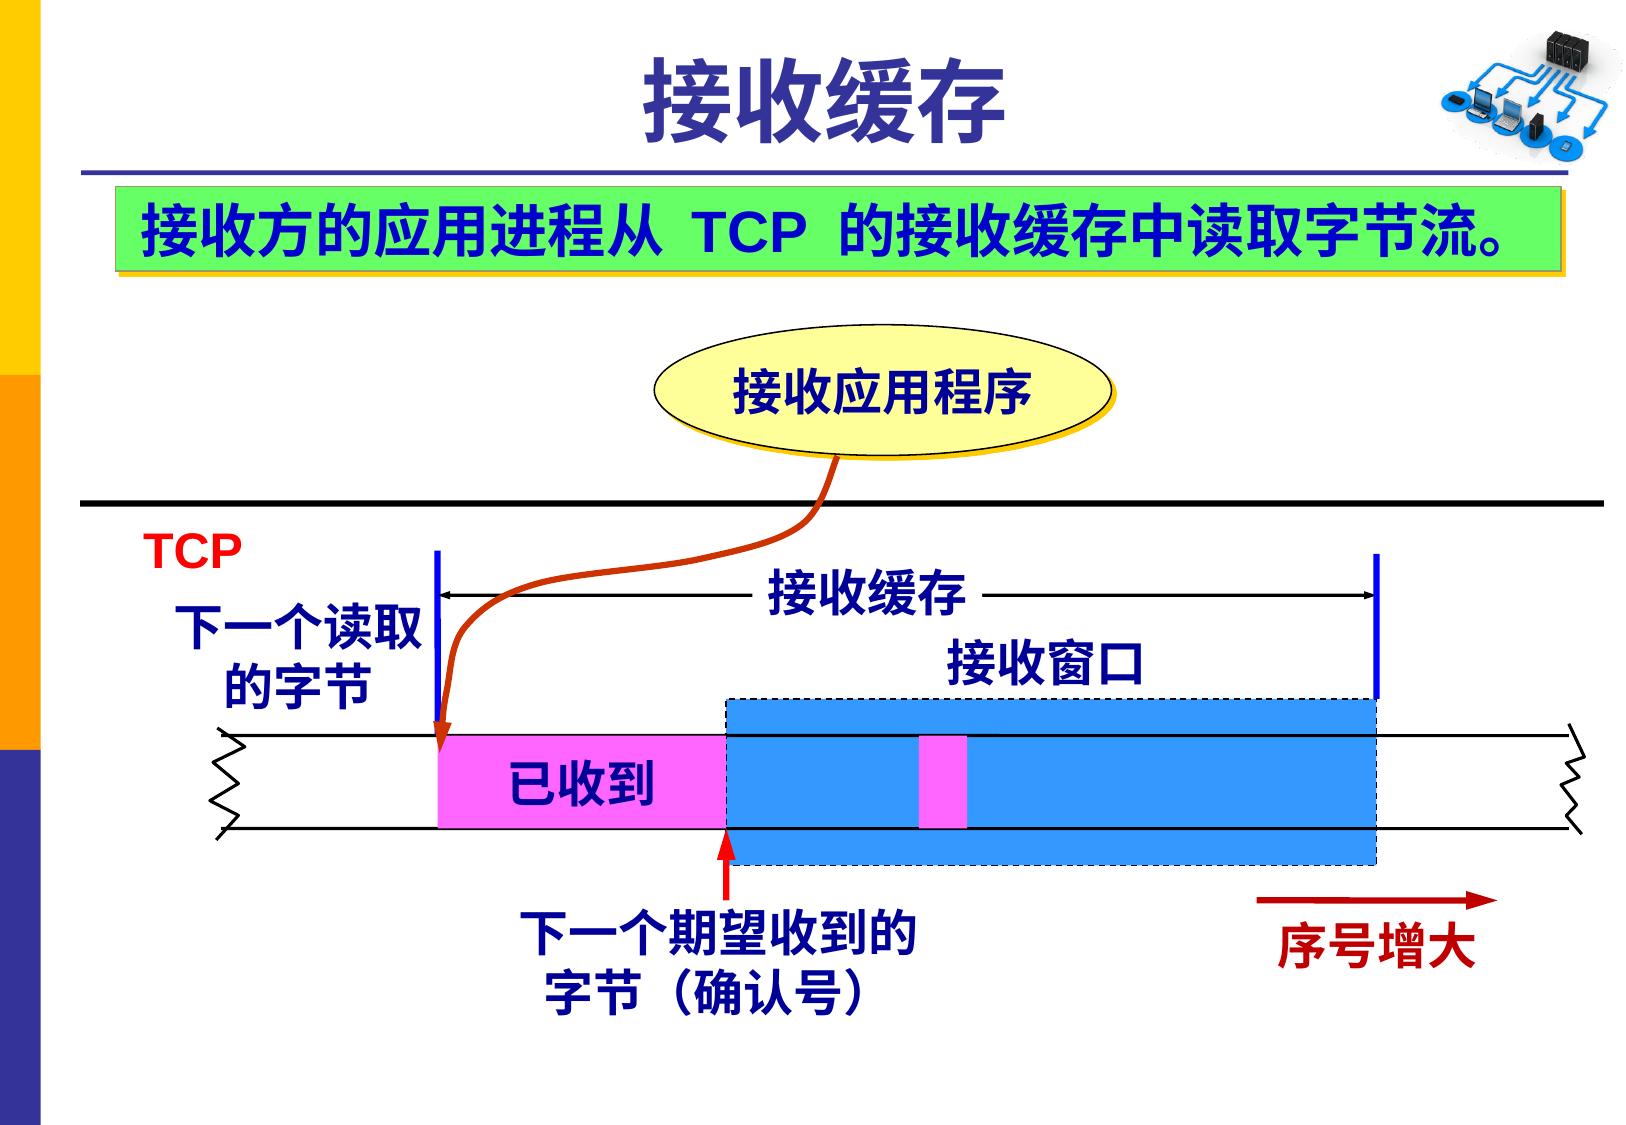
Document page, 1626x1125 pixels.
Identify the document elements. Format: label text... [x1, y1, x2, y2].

text_box 接收窗口 [931, 624, 1162, 700]
text_box [918, 735, 968, 829]
text_box TCP [128, 510, 258, 586]
text_box [1256, 894, 1498, 907]
text_box [209, 727, 245, 840]
text_box [726, 698, 1377, 735]
text_box 下一个读取 的字节 [158, 588, 439, 723]
text_box [727, 736, 918, 828]
text_box 已收到 [437, 735, 727, 829]
text_box [983, 591, 1376, 600]
text_box 接收缓存 [752, 553, 983, 629]
text_box 接收应用程序 [654, 324, 1112, 456]
picture [1438, 30, 1624, 165]
text_box [439, 591, 503, 600]
text_box 序号增大 [1263, 907, 1493, 983]
text_box [435, 455, 838, 754]
text_box [1561, 723, 1585, 835]
text_box [727, 829, 1377, 866]
title 接收缓存 [81, 30, 1569, 161]
text_box [968, 736, 1377, 828]
text_box 下一个期望收到的 字节（确认号） [503, 893, 934, 1029]
text_box [720, 828, 733, 901]
text_box 接收方的应用进程从 TCP 的接收缓存中读取字节流。 [115, 186, 1561, 272]
